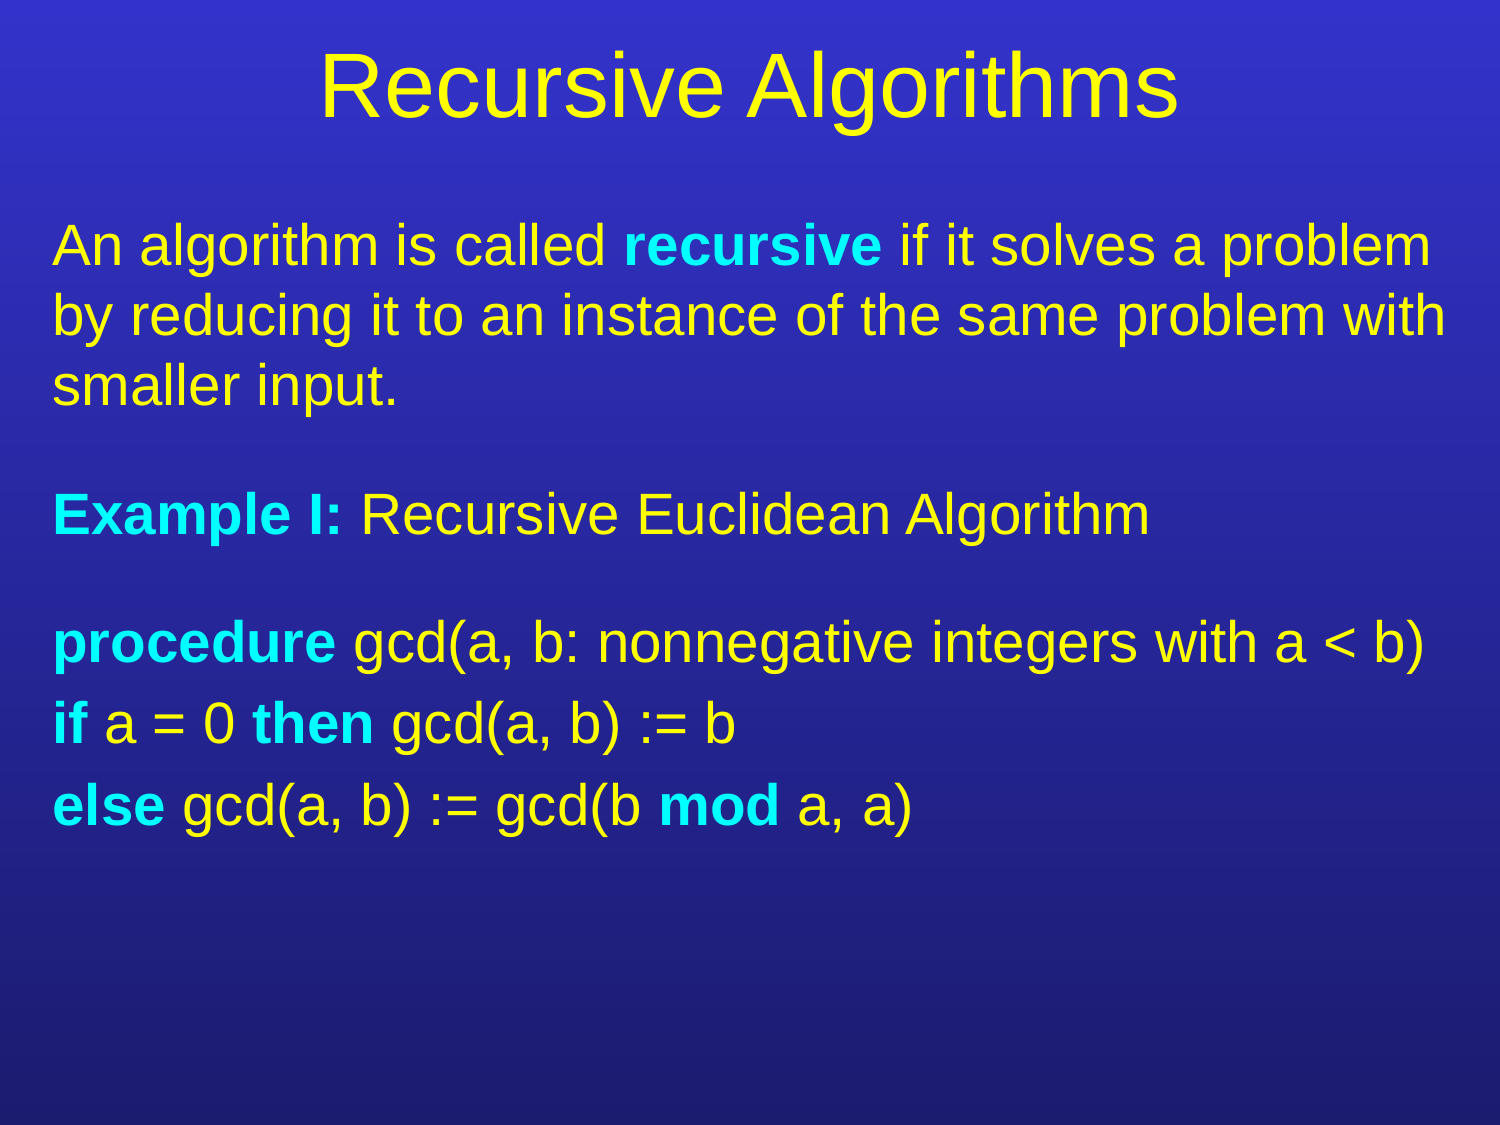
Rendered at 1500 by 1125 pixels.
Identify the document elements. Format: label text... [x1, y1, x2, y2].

list An algorithm is called recursive if it solves a problem by reducing it to an instance of the same problem with smaller input. Example I: Recursive Euclidean Algorithm procedure gcd(a, b: nonnegative integers with a < b) if a = 0 then gcd(a, b) := b else gcd(a, b) := gcd(b mod a, a) [37, 199, 1476, 938]
title Recursive Algorithms [112, 24, 1388, 138]
